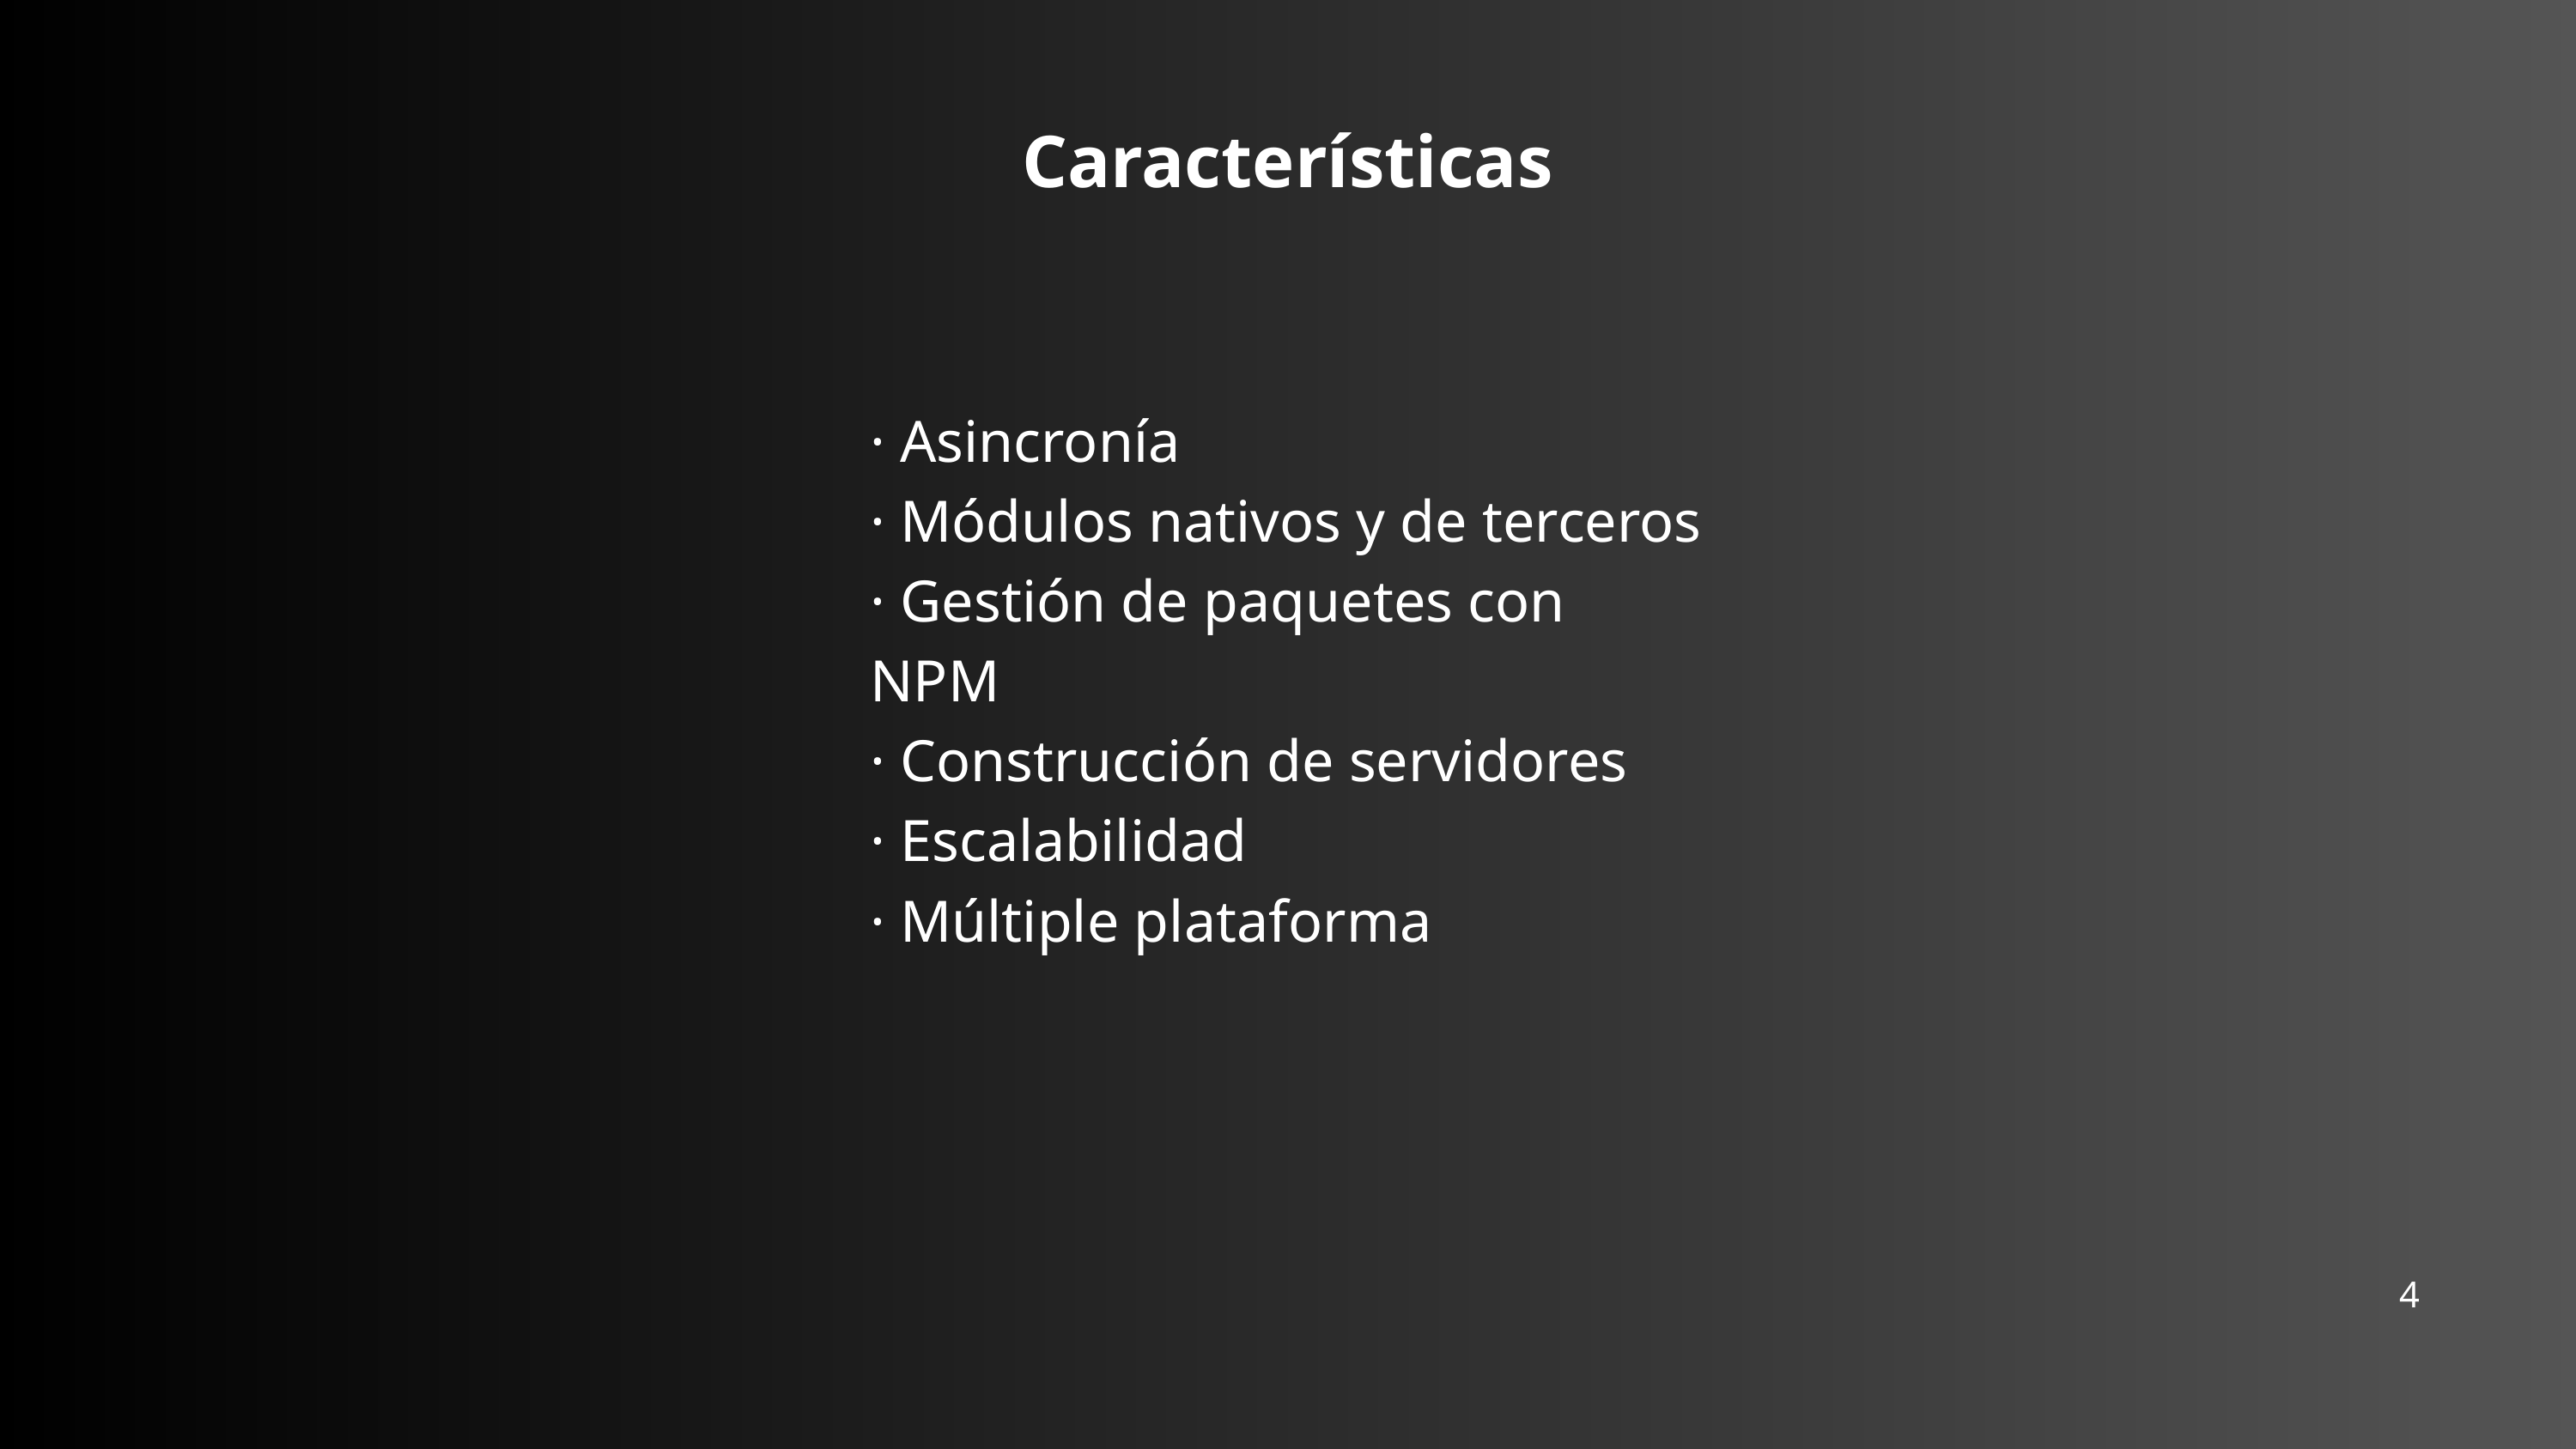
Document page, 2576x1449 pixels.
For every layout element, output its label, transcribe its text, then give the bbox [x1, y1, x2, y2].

text_box Características [1021, 101, 1555, 202]
text_box 4 [2398, 1264, 2421, 1315]
text_box · Asincronía · Módulos nativos y de terceros · Gestión de paquetes con NPM · Construcción de servidores · Escalabilidad · Múltiple plataforma [870, 393, 1706, 954]
